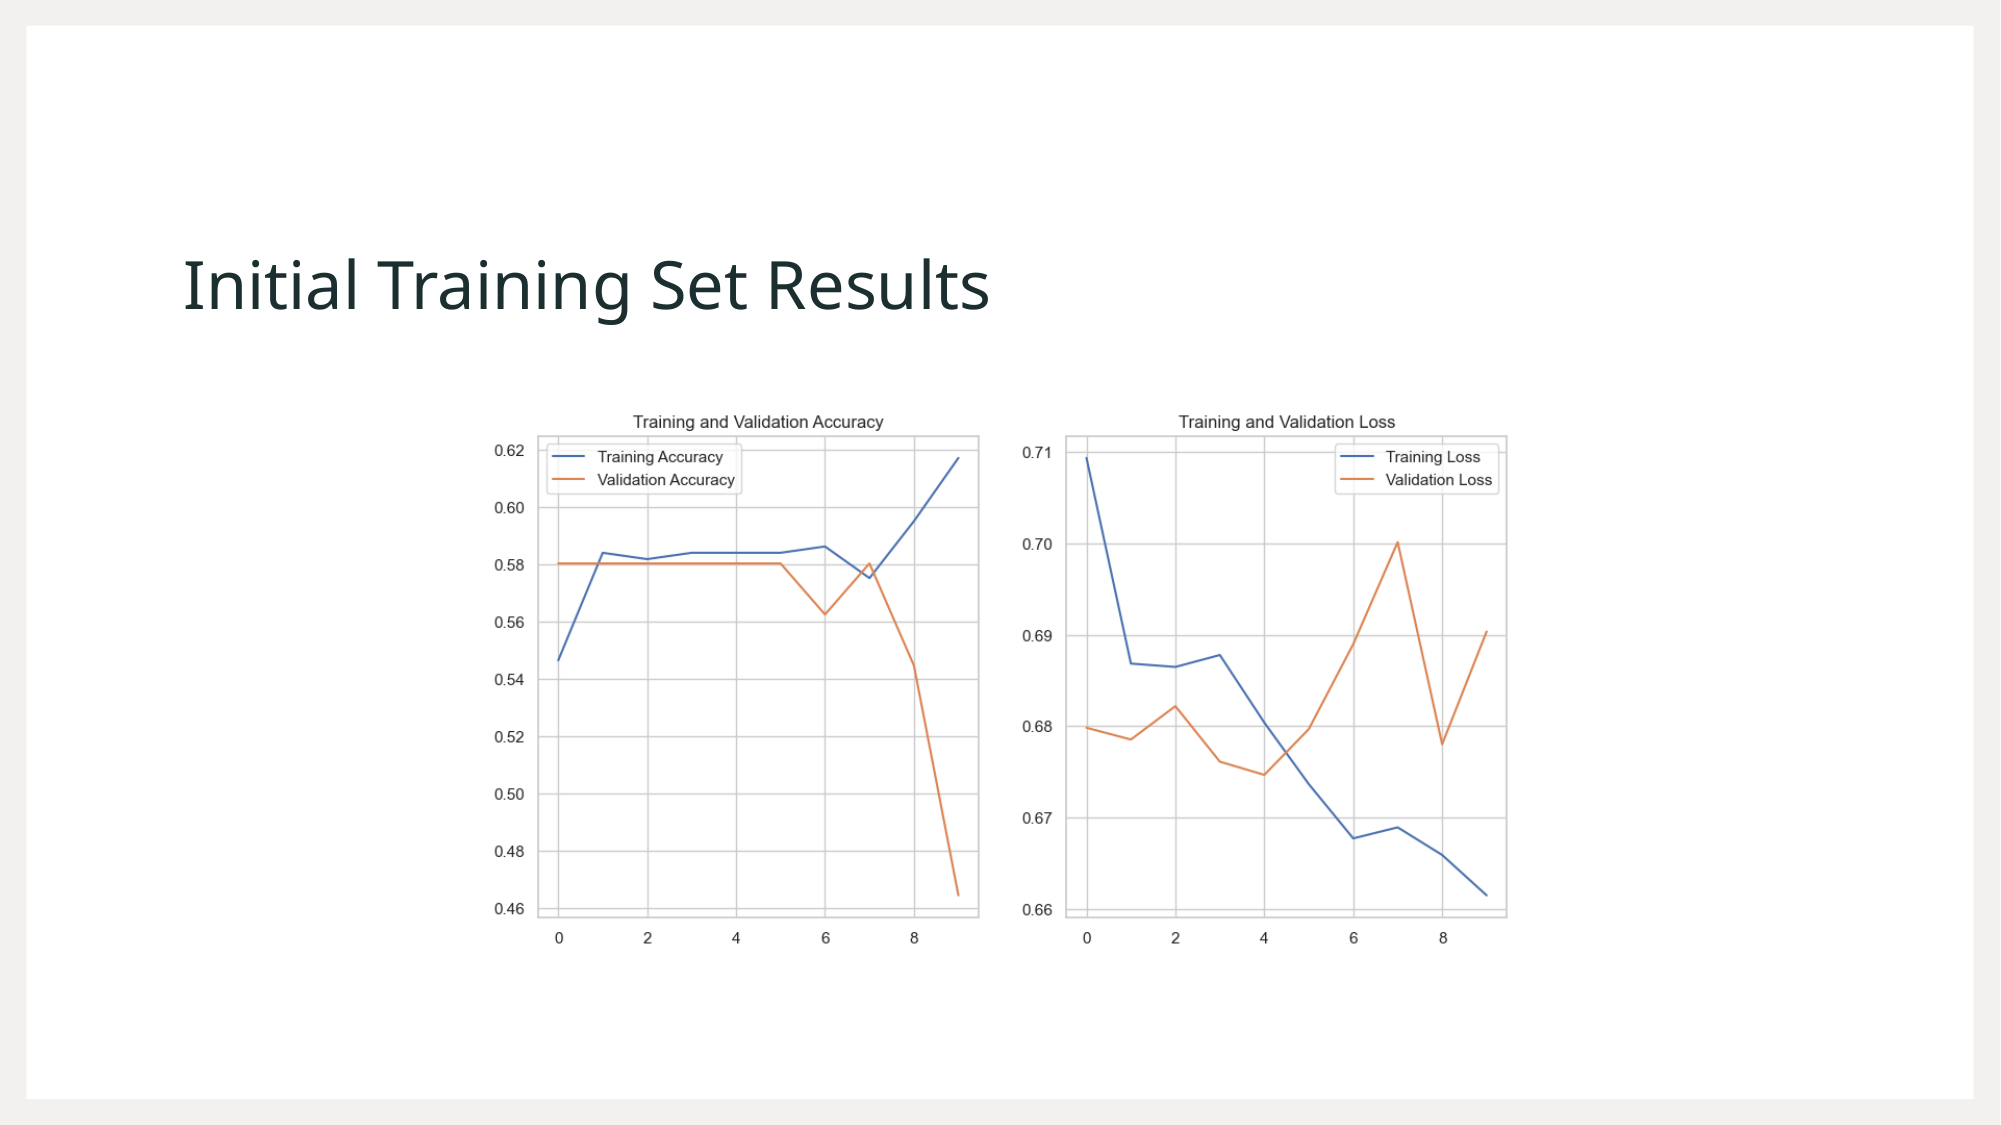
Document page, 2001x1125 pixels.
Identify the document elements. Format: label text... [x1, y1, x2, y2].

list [483, 405, 1517, 956]
title Initial Training Set Results [168, 118, 1832, 331]
